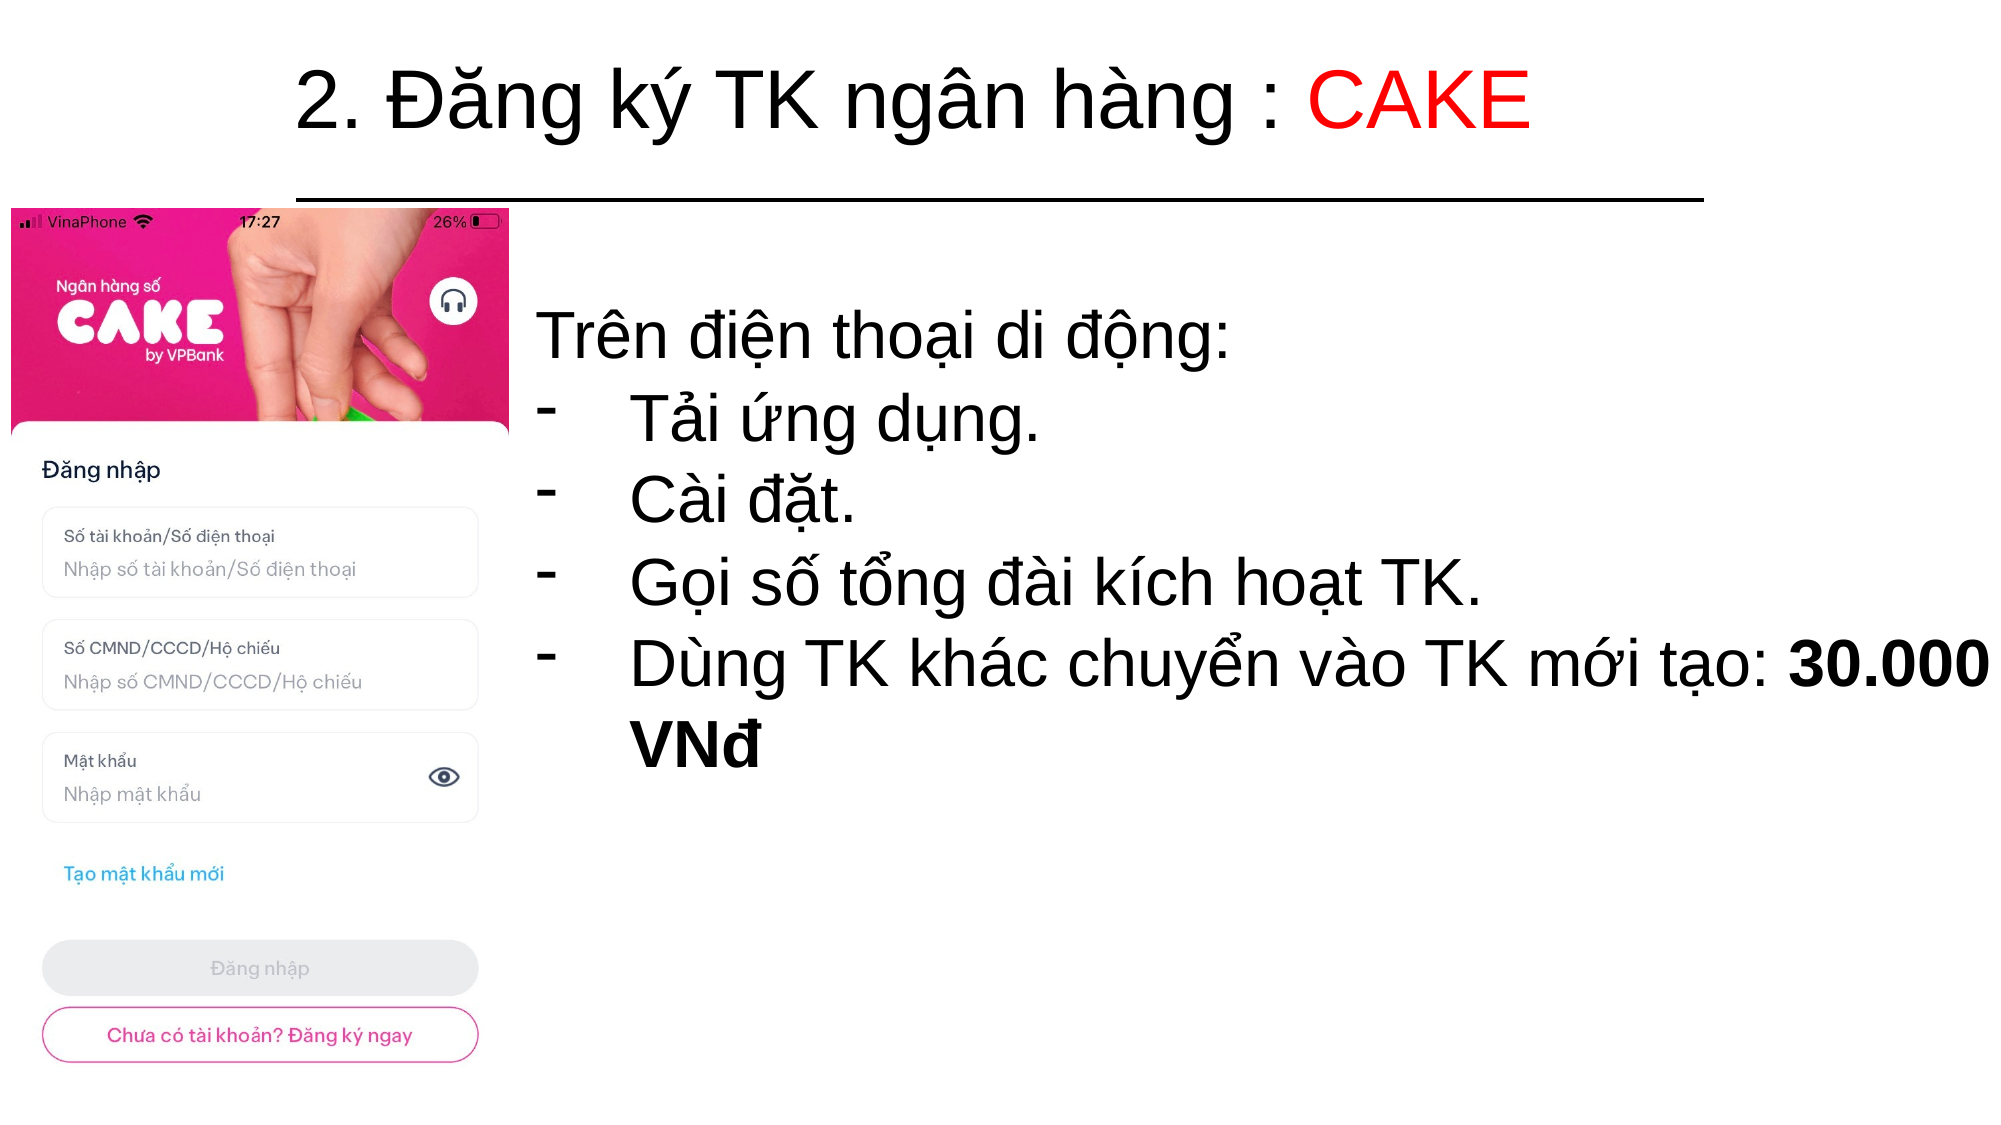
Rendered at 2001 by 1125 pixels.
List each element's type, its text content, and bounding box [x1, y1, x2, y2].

text_box Trên điện thoại di động: Tải ứng dụng. Cài đặt. Gọi số tổng đài kích hoạt TK. Dùng TK khác chuyển vào TK mới tạo: 30.000 VNđ [518, 229, 2000, 925]
picture [11, 208, 509, 1093]
title 2. Đăng ký TK ngân hàng : CAKE [277, 32, 1924, 171]
